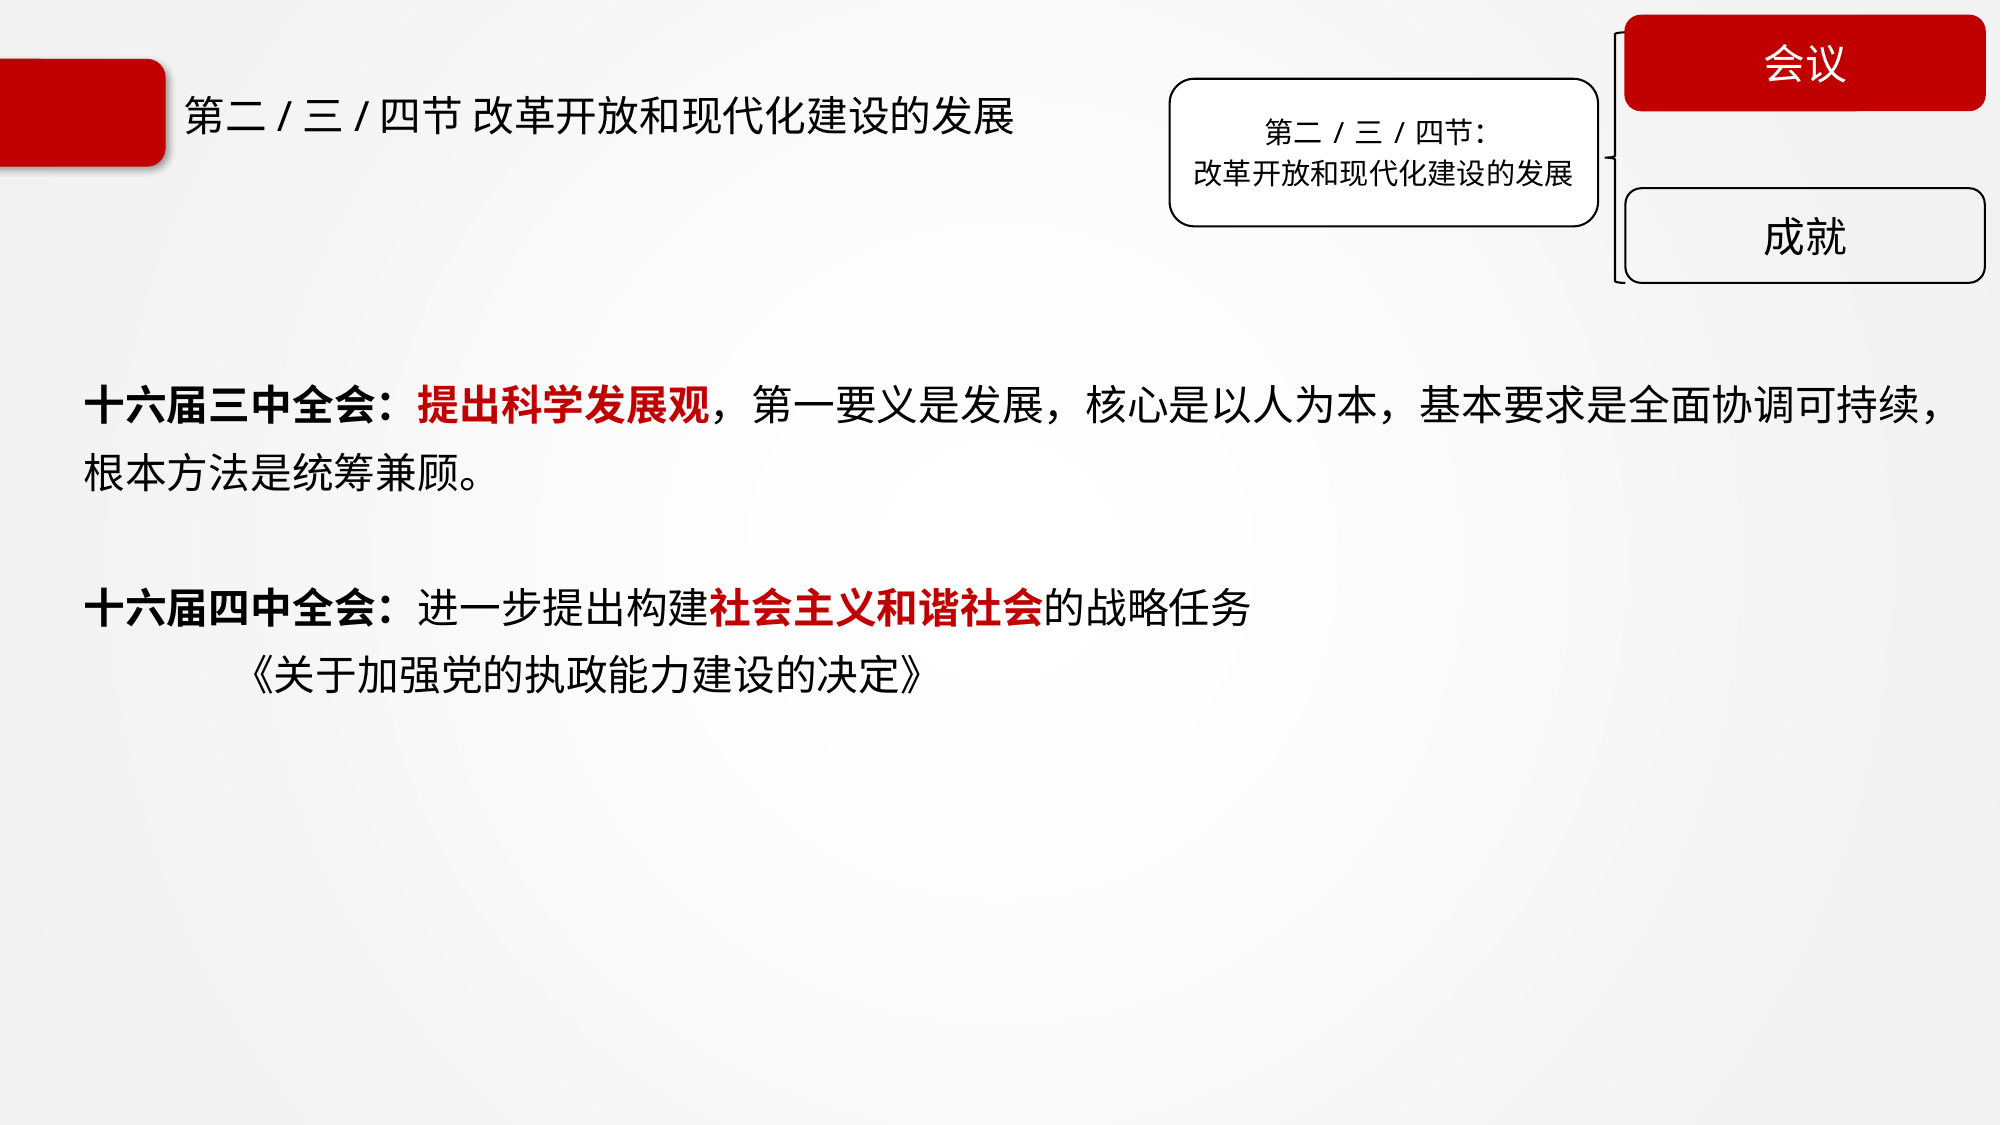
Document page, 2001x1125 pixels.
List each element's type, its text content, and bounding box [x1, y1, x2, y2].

title 第二/三/四节 改革开放和现代化建设的发展 [172, 73, 1048, 163]
text_box [0, 58, 166, 167]
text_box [1169, 15, 1985, 283]
text_box 十六届三中全会：提出科学发展观，第一要义是发展，核心是以人为本，基本要求是全面协调可持续，根本方法是统筹兼顾。 十六届四中全会：进一步提出构建社会主义和谐社会的战略任务 《关于加强党的执政能力建设的决定》 [68, 304, 1964, 775]
picture [0, 0, 2000, 1125]
